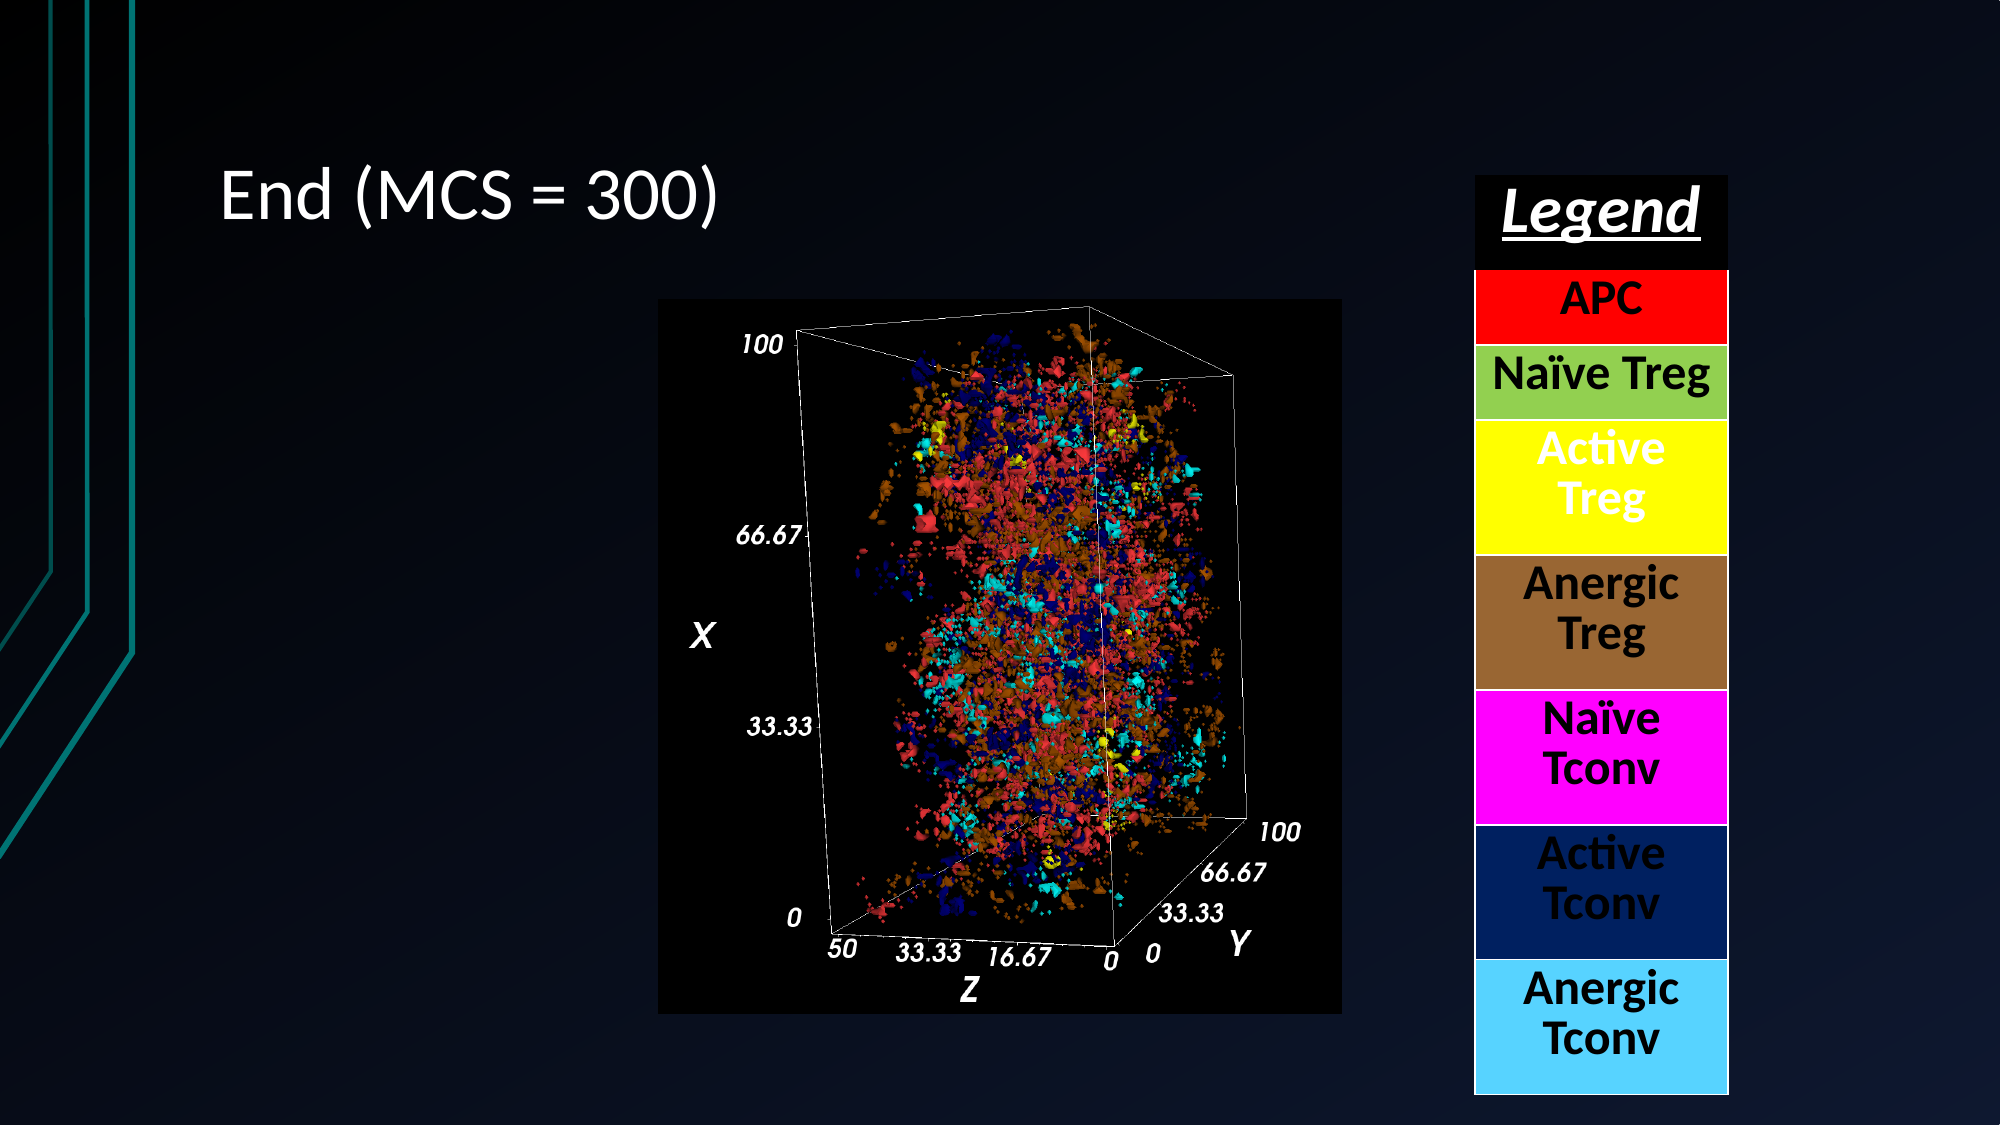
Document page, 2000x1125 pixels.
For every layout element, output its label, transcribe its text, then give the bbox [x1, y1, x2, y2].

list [658, 299, 1342, 1014]
title End (MCS = 300) [199, 45, 1900, 246]
table_cell Active Tconv [1476, 826, 1727, 959]
table_cell APC [1476, 270, 1727, 344]
table_cell Naïve Tconv [1476, 691, 1727, 824]
table_cell Naïve Treg [1476, 346, 1727, 419]
table_cell Anergic Tconv [1476, 960, 1727, 1094]
table_cell Active Treg [1476, 421, 1727, 554]
table_header Legend [1475, 175, 1728, 270]
table_cell Anergic Treg [1476, 556, 1727, 689]
